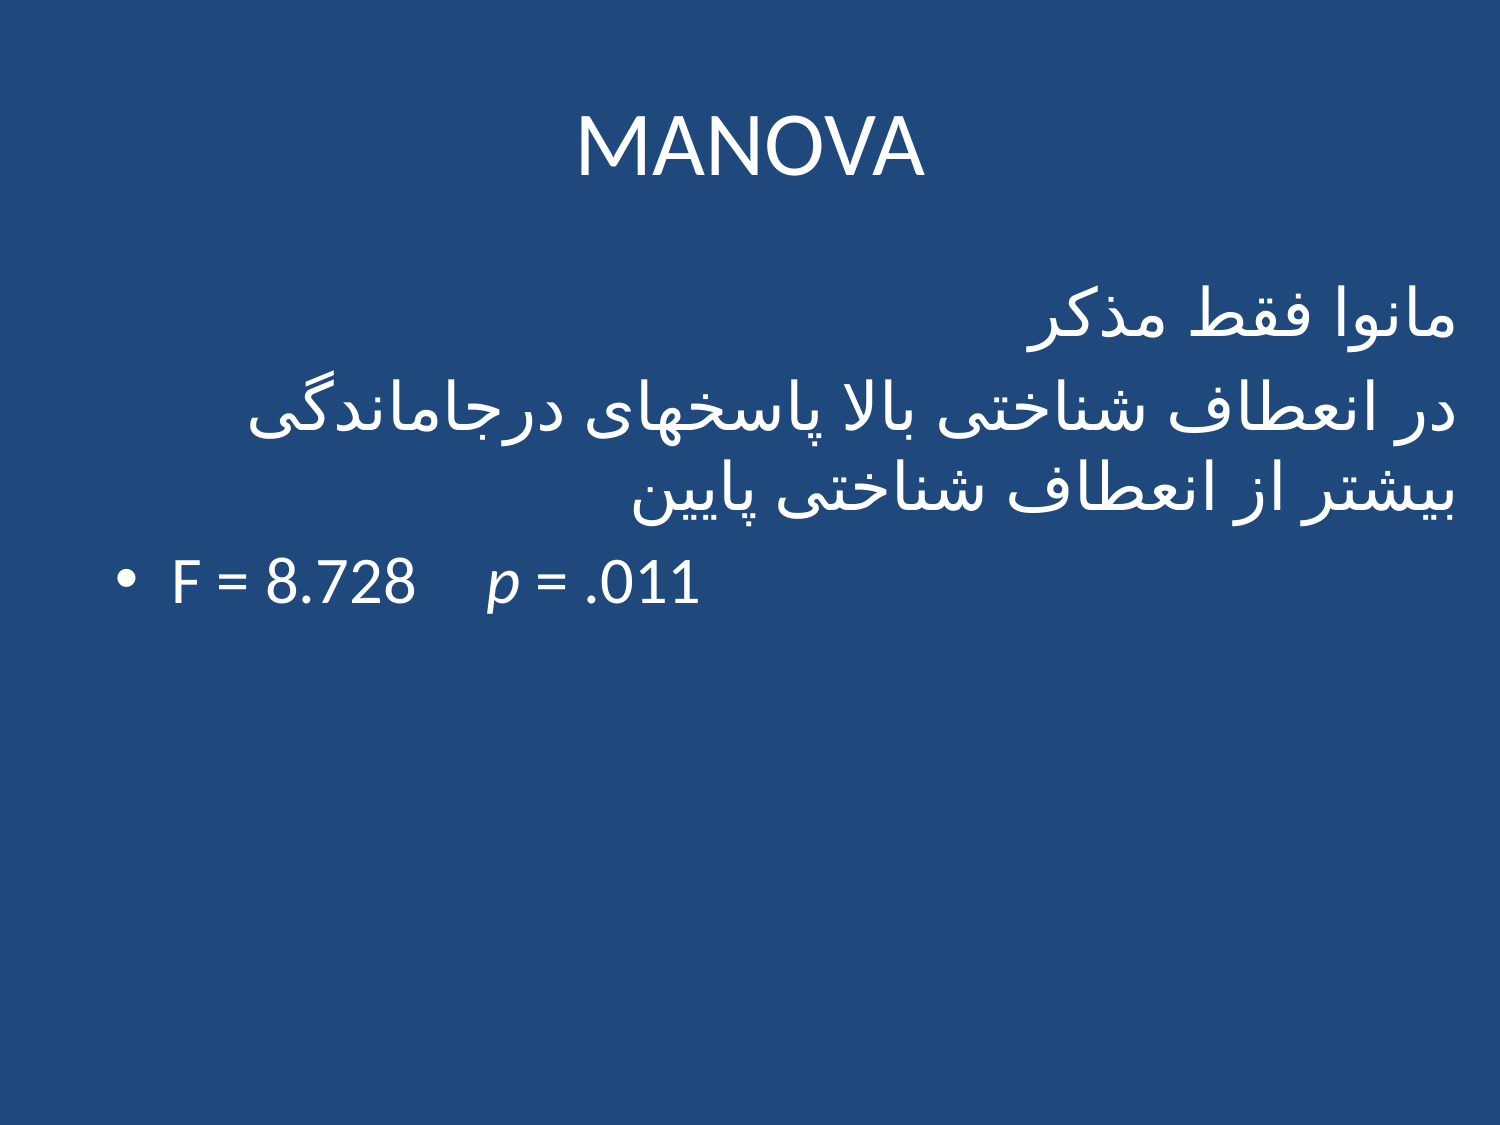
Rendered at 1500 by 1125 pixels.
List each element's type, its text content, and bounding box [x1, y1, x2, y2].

list مانوا فقط مذکر در انعطاف شناختی بالا پاسخهای درجاماندگی بیشتر از انعطاف شناختی پایین F = 8.728 p = .011 [99, 262, 1475, 1005]
title MANOVA [75, 45, 1425, 233]
